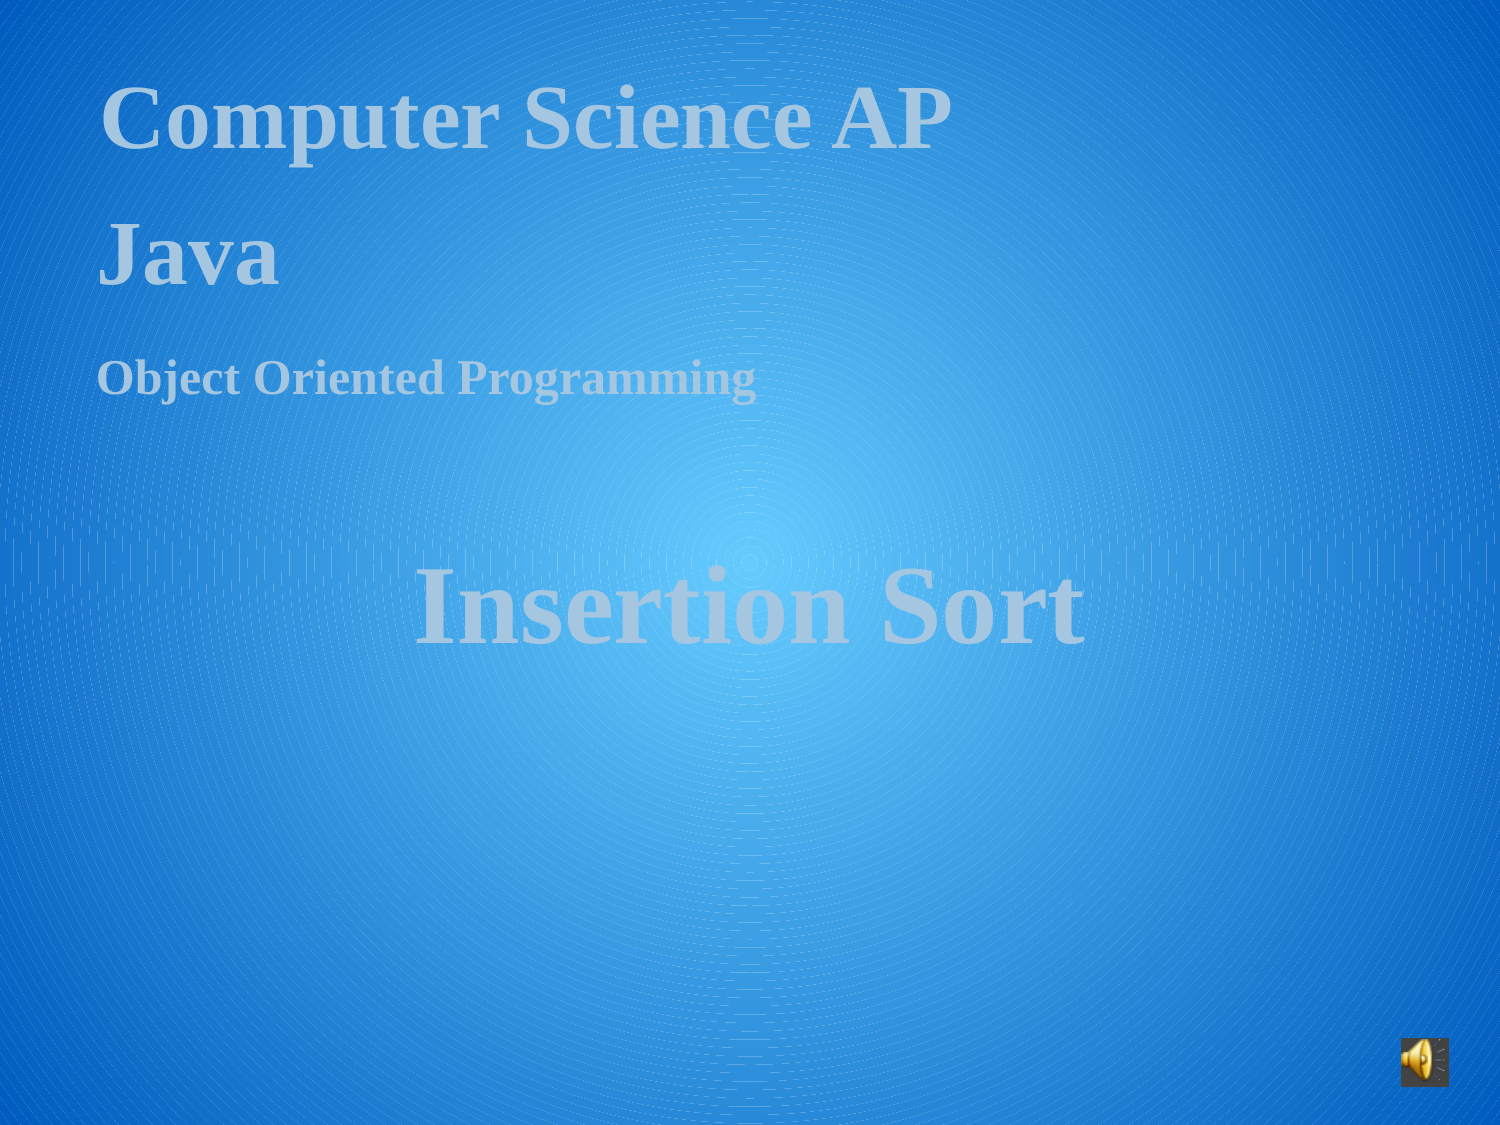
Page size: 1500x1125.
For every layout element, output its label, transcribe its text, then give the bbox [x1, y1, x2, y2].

picture [1399, 1037, 1451, 1088]
text_box Insertion Sort [399, 523, 1101, 674]
